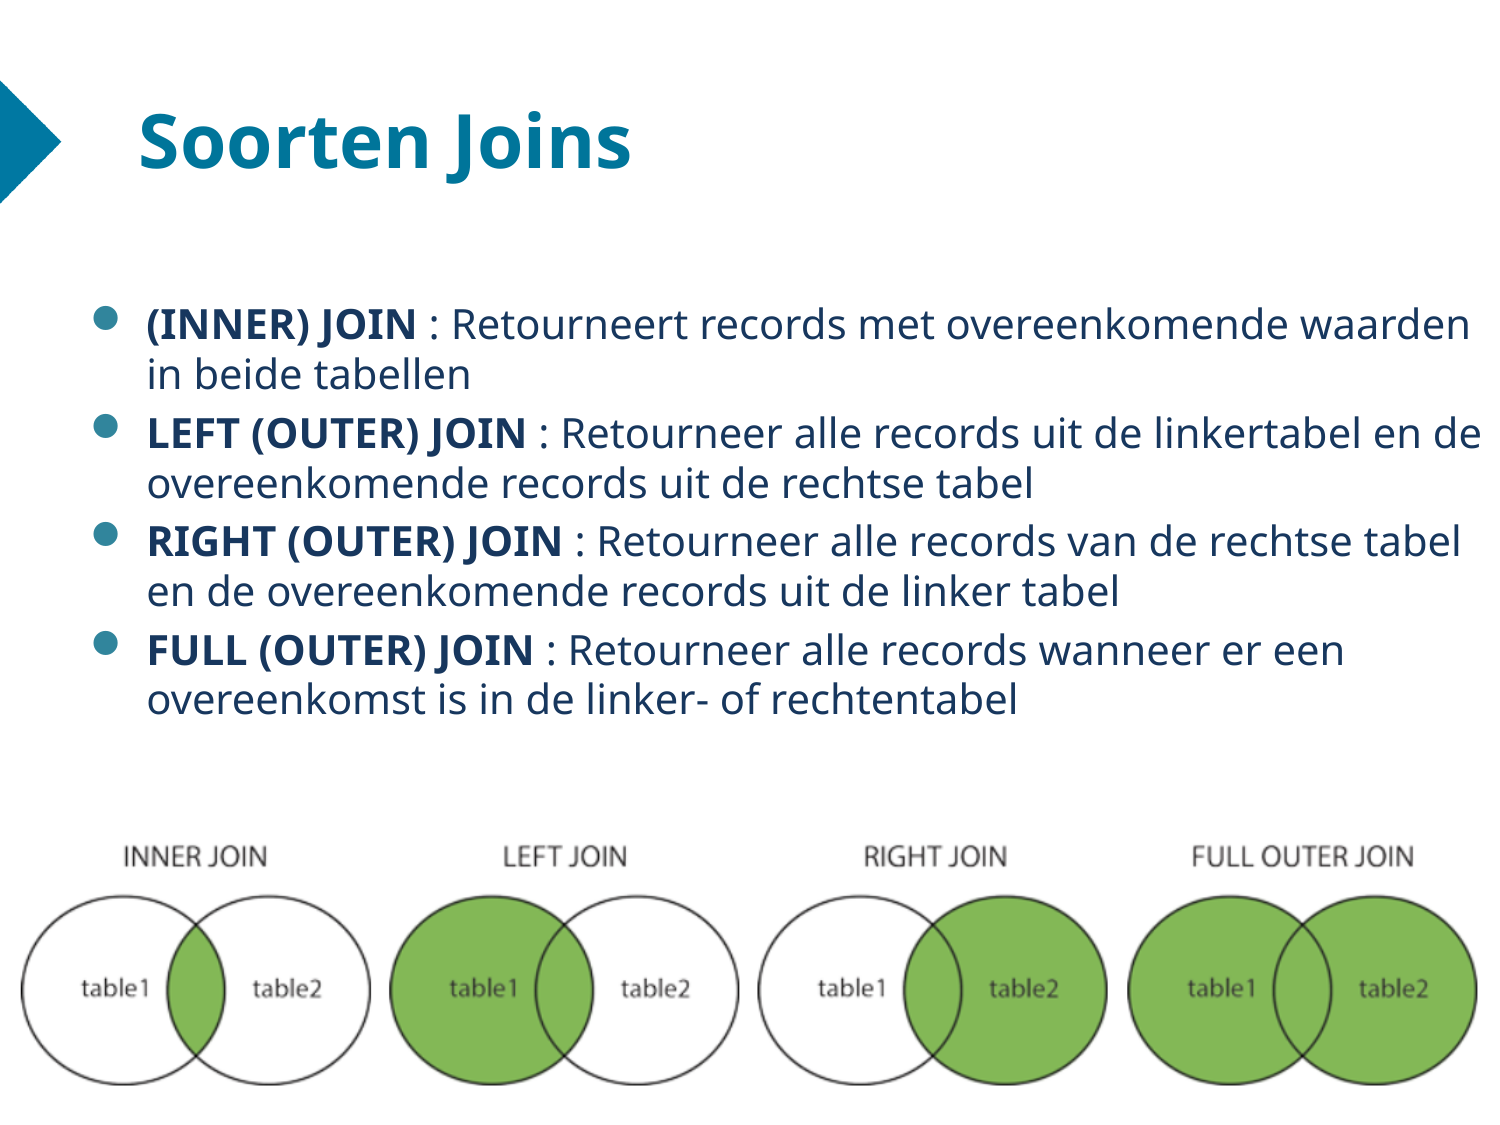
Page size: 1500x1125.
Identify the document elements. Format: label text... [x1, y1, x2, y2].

list (INNER) JOIN : Retourneert records met overeenkomende waarden in beide tabellen LEFT (OUTER) JOIN : Retourneer alle records uit de linkertabel en de overeenkomende records uit de rechtse tabel RIGHT (OUTER) JOIN : Retourneer alle records van de rechtse tabel en de overeenkomende records uit de linker tabel FULL (OUTER) JOIN : Retourneer alle records wanneer er een overeenkomst is in de linker- of rechtentabel [75, 290, 1500, 840]
picture [0, 0, 1500, 1125]
title Soorten Joins [123, 45, 1425, 233]
